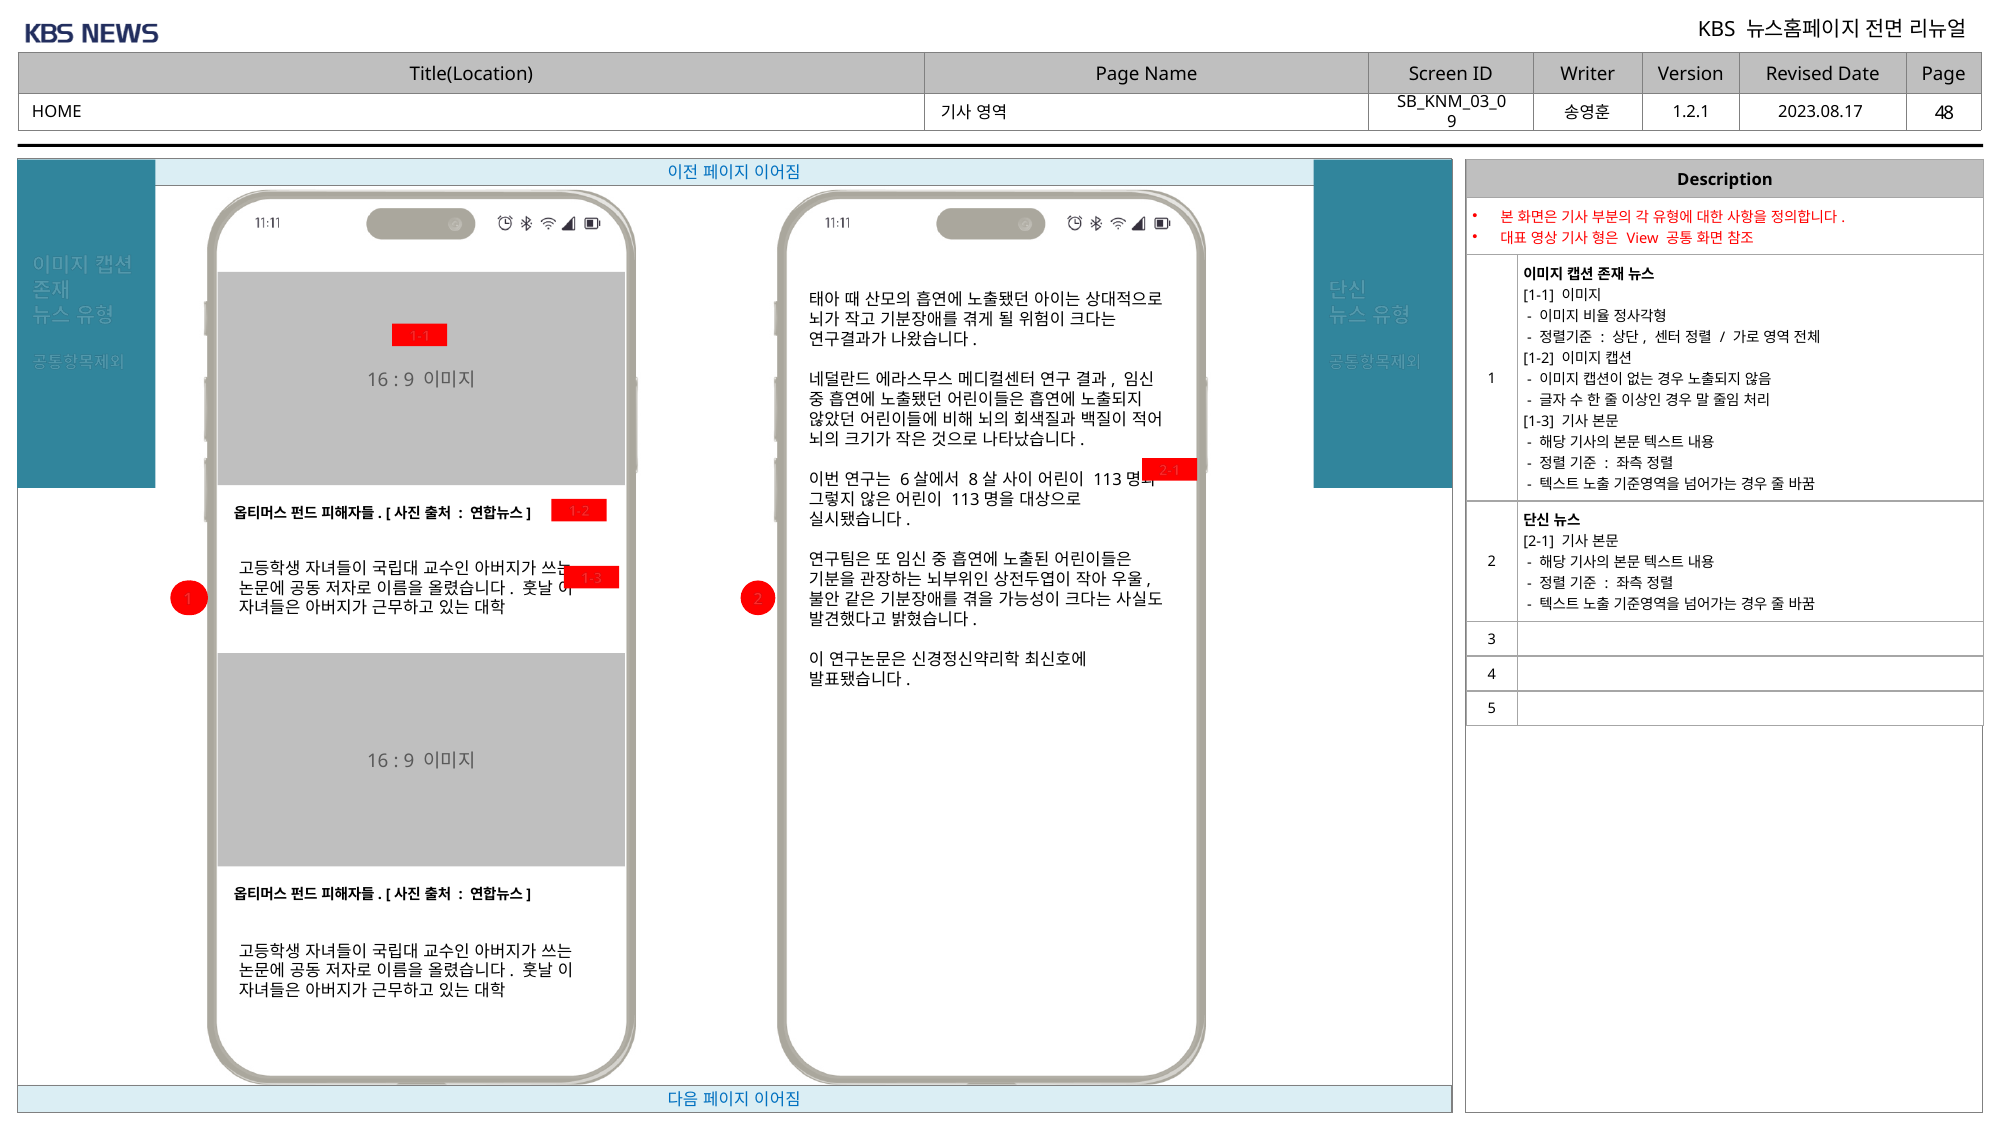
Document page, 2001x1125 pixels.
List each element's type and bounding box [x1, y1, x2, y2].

text_box [219, 874, 595, 910]
text_box [794, 281, 1198, 696]
text_box [219, 492, 607, 529]
table_cell [1467, 198, 1983, 254]
table_cell [1518, 657, 1983, 690]
table_cell [1467, 692, 1517, 725]
table_cell [1518, 622, 1983, 655]
table_cell [1467, 502, 1517, 621]
text_box [217, 653, 625, 867]
list [17, 93, 138, 129]
picture [1058, 212, 1177, 236]
table_cell [1518, 692, 1983, 725]
text_box [217, 271, 625, 486]
table_cell [1467, 657, 1517, 690]
text_box [741, 581, 775, 615]
picture [488, 212, 607, 236]
table_cell [1467, 255, 1517, 500]
title [926, 94, 1030, 130]
table_cell [1467, 622, 1517, 655]
picture [23, 20, 161, 44]
text_box [171, 581, 208, 615]
table_cell [1518, 502, 1983, 621]
table_header [1467, 160, 1983, 197]
text_box [17, 159, 156, 488]
table_cell [1518, 255, 1983, 500]
text_box [223, 550, 620, 625]
picture [244, 207, 301, 233]
text_box [223, 932, 618, 1008]
list [1379, 93, 1525, 129]
picture [814, 207, 871, 233]
text_box [1313, 159, 1452, 488]
